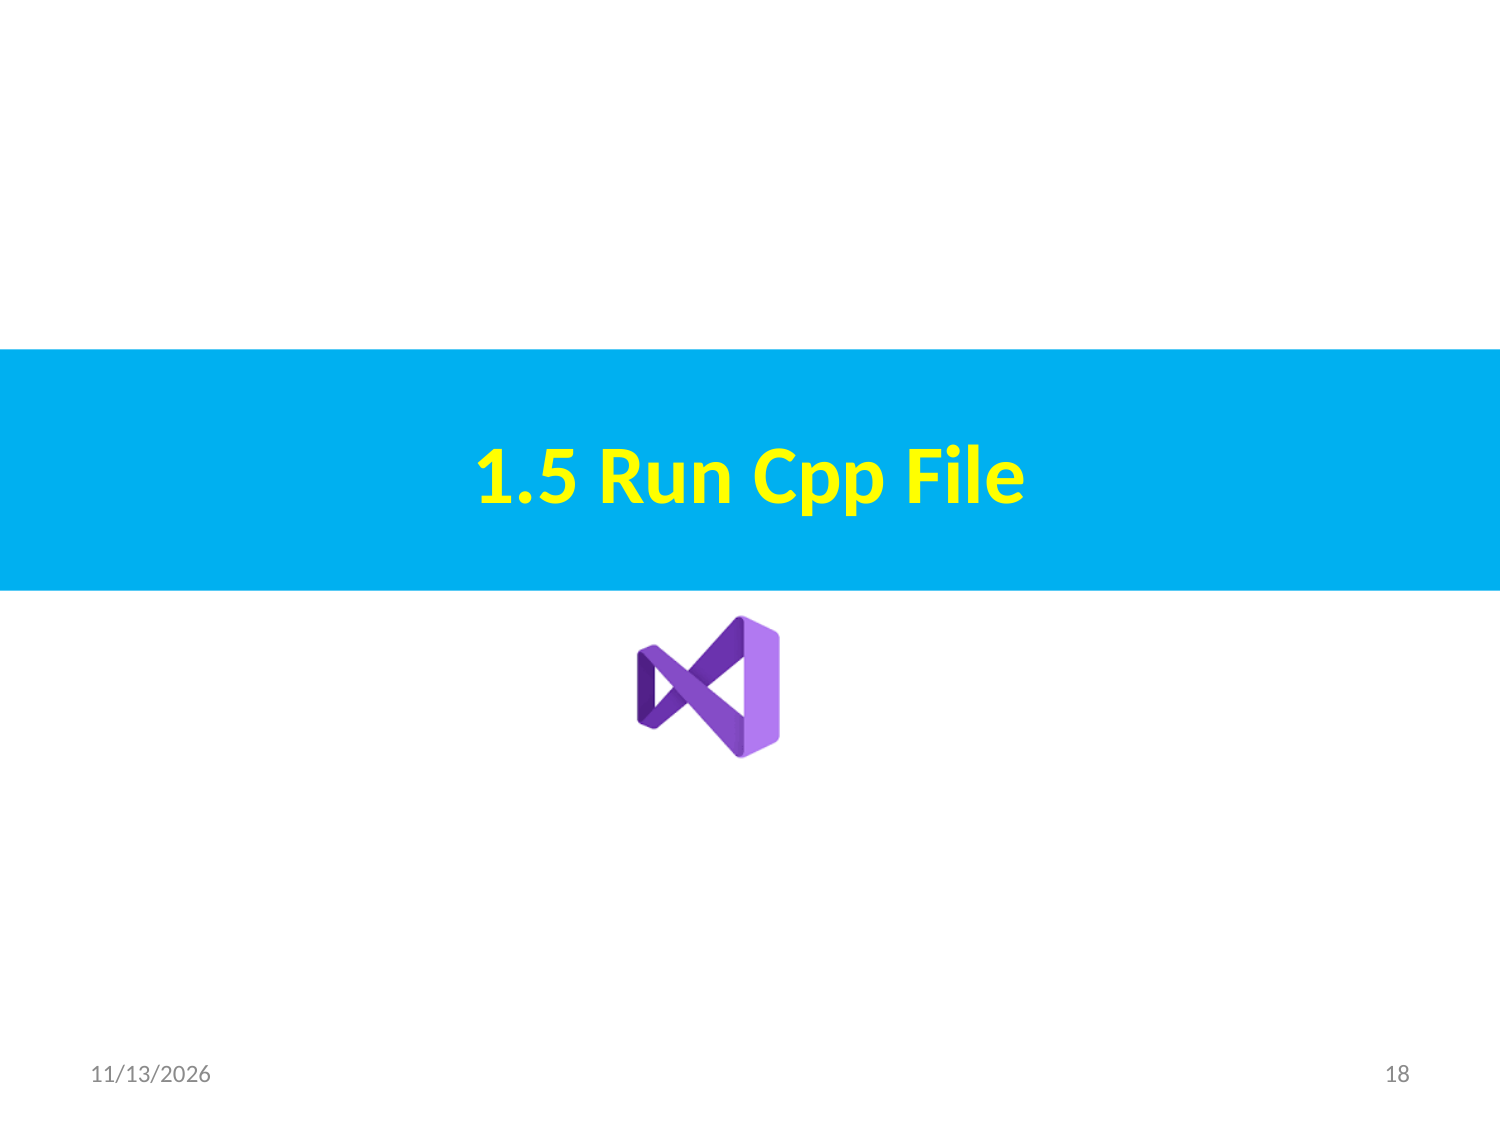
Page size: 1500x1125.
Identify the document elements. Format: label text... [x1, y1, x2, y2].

slide_number 18 [1074, 1042, 1425, 1103]
picture [584, 609, 833, 765]
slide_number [75, 1042, 425, 1103]
title 1.5 Run Cpp File [0, 349, 1500, 591]
